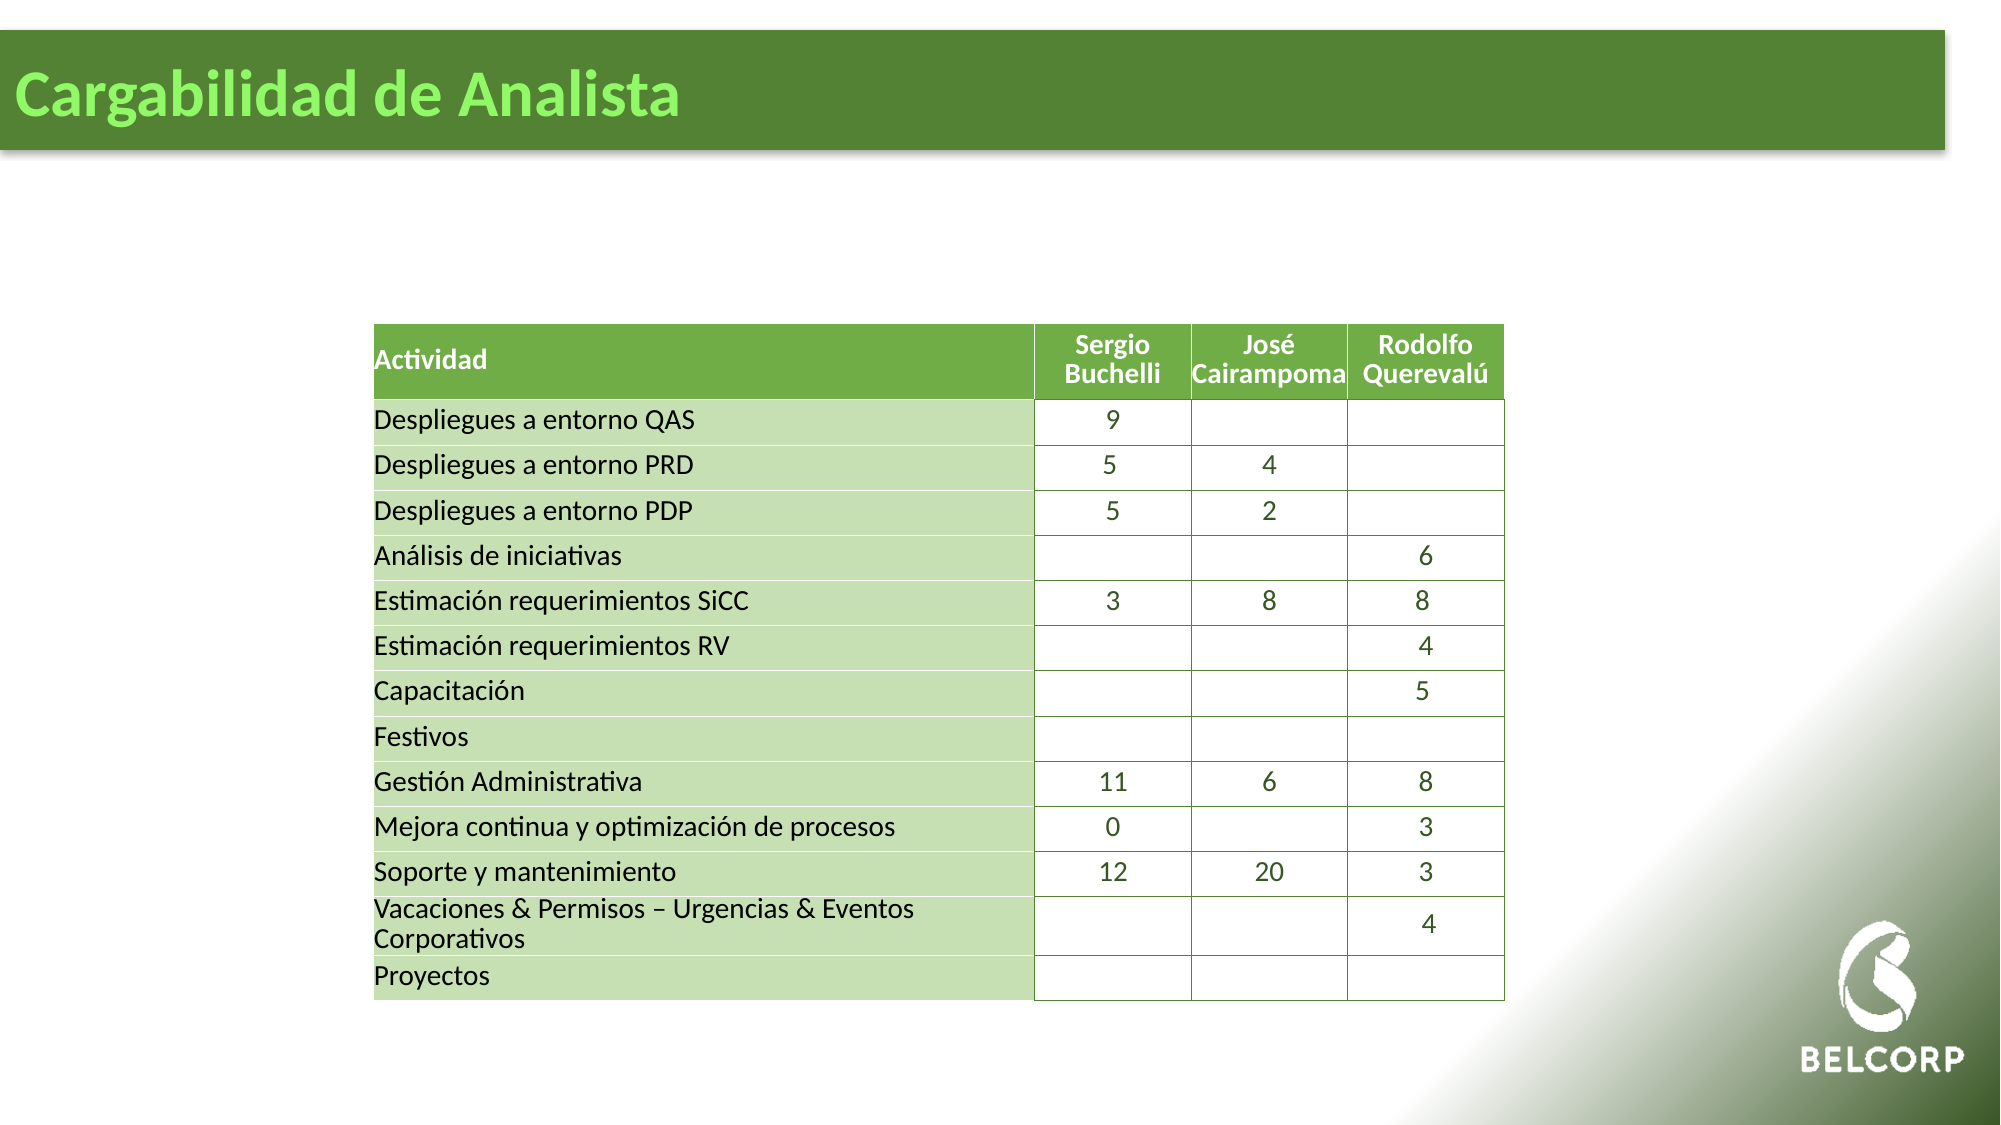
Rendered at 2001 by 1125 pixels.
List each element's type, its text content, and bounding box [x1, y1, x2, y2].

table_cell [1348, 400, 1504, 445]
table_cell [1192, 956, 1347, 1000]
table_cell 0 [1035, 807, 1191, 851]
table_cell Despliegues a entorno QAS [374, 400, 1034, 445]
table_cell [1192, 536, 1347, 580]
table_header Actividad [374, 324, 1034, 399]
table_cell Festivos [374, 717, 1034, 761]
table_cell 12 [1035, 852, 1191, 896]
table_cell Vacaciones & Permisos – Urgencias & Eventos Corporativos [374, 897, 1034, 955]
table_cell Despliegues a entorno PDP [374, 491, 1034, 535]
table_cell 11 [1035, 762, 1191, 806]
table_cell 3 [1348, 807, 1504, 851]
table_cell [1192, 807, 1347, 851]
text_box Cargabilidad de Analista [0, 31, 1945, 150]
table_cell Gestión Administrativa [374, 762, 1034, 806]
table_cell [1035, 897, 1191, 955]
table_cell [1348, 956, 1504, 1000]
table_cell Proyectos [374, 956, 1034, 1000]
table_cell [1348, 717, 1504, 761]
table_cell [1035, 717, 1191, 761]
table_cell Estimación requerimientos SiCC [374, 581, 1034, 625]
table_header José Cairampoma [1192, 324, 1347, 399]
table_cell Soporte y mantenimiento [374, 852, 1034, 896]
table_cell [1348, 446, 1504, 490]
table_header Rodolfo Querevalú [1348, 324, 1504, 399]
table_cell Mejora continua y optimización de procesos [374, 807, 1034, 851]
table_cell 20 [1192, 852, 1347, 896]
table_cell Estimación requerimientos RV [374, 626, 1034, 670]
table_cell [1035, 626, 1191, 670]
table_cell [1348, 491, 1504, 535]
table_cell Capacitación [374, 671, 1034, 716]
table_cell [1192, 671, 1347, 716]
table_cell 4 [1348, 897, 1504, 955]
table_cell 2 [1192, 491, 1347, 535]
table_cell 4 [1348, 626, 1504, 670]
table_cell 8 [1192, 581, 1347, 625]
table_cell 6 [1348, 536, 1504, 580]
table_cell [1192, 626, 1347, 670]
table_cell [1035, 671, 1191, 716]
table_cell Despliegues a entorno PRD [374, 446, 1034, 490]
table_cell 5 [1035, 491, 1191, 535]
table_cell 6 [1192, 762, 1347, 806]
table_header Sergio Buchelli [1035, 324, 1191, 399]
table_cell Análisis de iniciativas [374, 536, 1034, 580]
table_cell 3 [1348, 852, 1504, 896]
table_cell [1192, 897, 1347, 955]
table_cell [1192, 717, 1347, 761]
table_cell 5 [1035, 446, 1191, 490]
table_cell [1192, 400, 1347, 445]
table_cell 8 [1348, 762, 1504, 806]
table_cell 9 [1035, 400, 1191, 445]
table_cell [1035, 536, 1191, 580]
picture [1788, 909, 1974, 1081]
table_cell 4 [1192, 446, 1347, 490]
table_cell 3 [1035, 581, 1191, 625]
table_cell [1035, 956, 1191, 1000]
table_cell 5 [1348, 671, 1504, 716]
table_cell 8 [1348, 581, 1504, 625]
